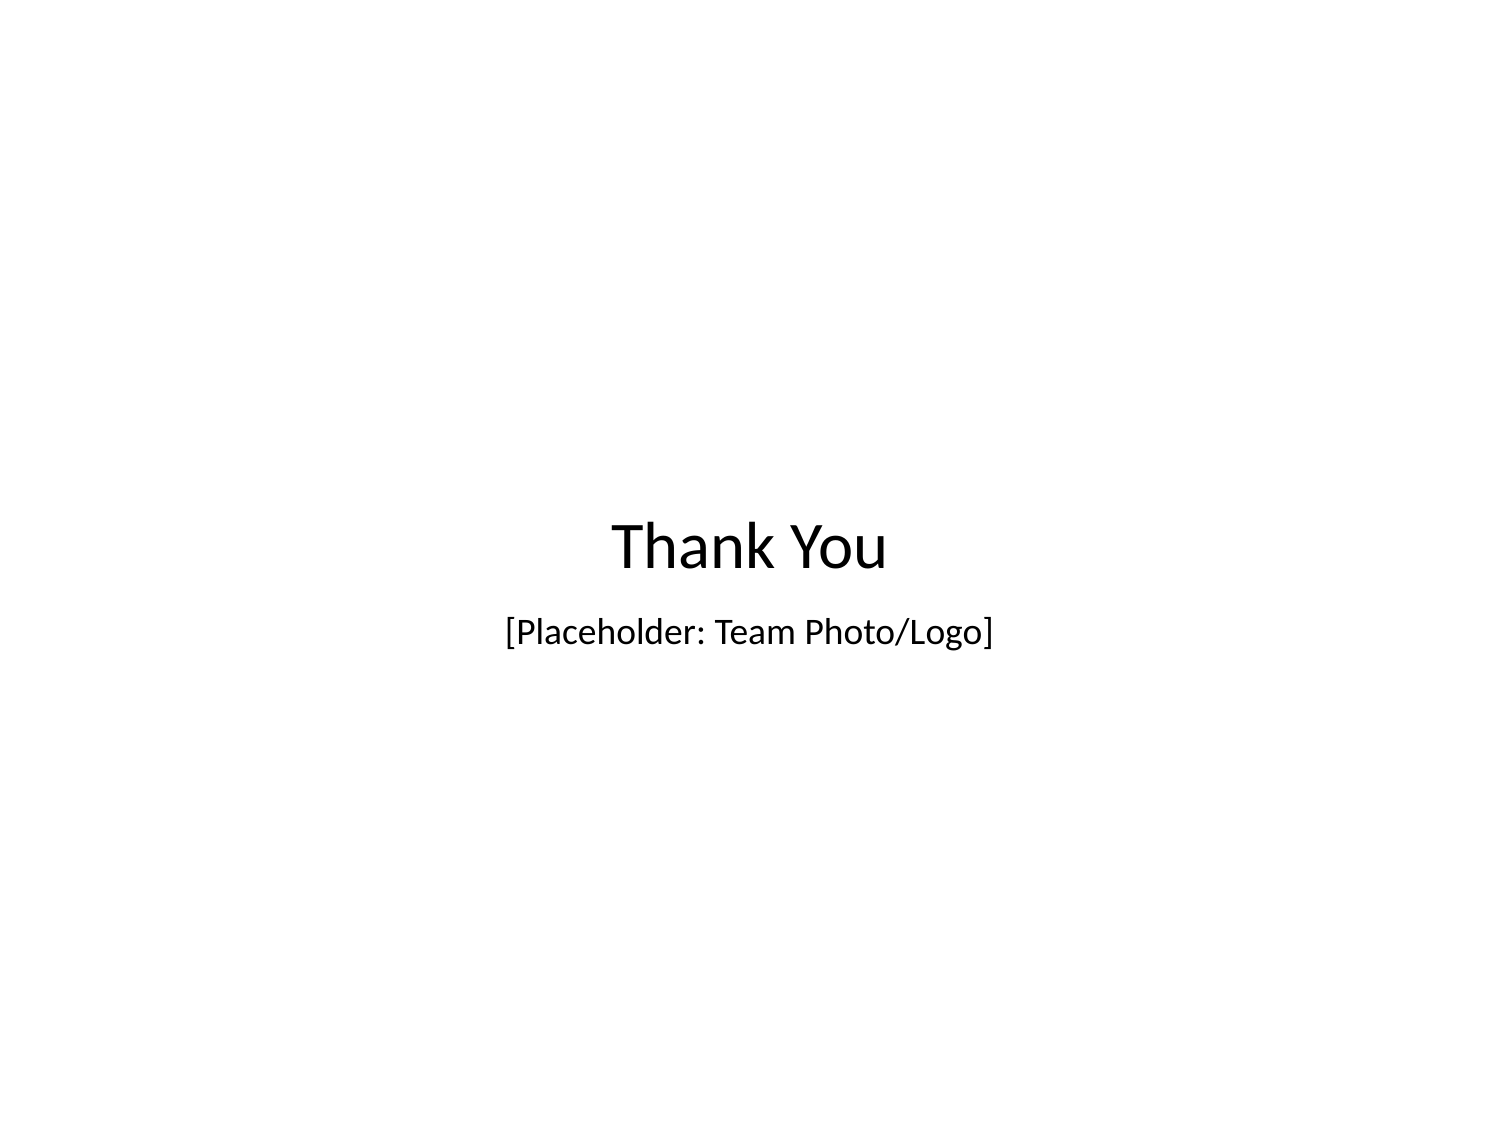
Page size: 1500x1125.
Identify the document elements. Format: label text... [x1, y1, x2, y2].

text_box Thank You [596, 449, 904, 590]
text_box [Placeholder: Team Photo/Logo] [490, 599, 1010, 660]
